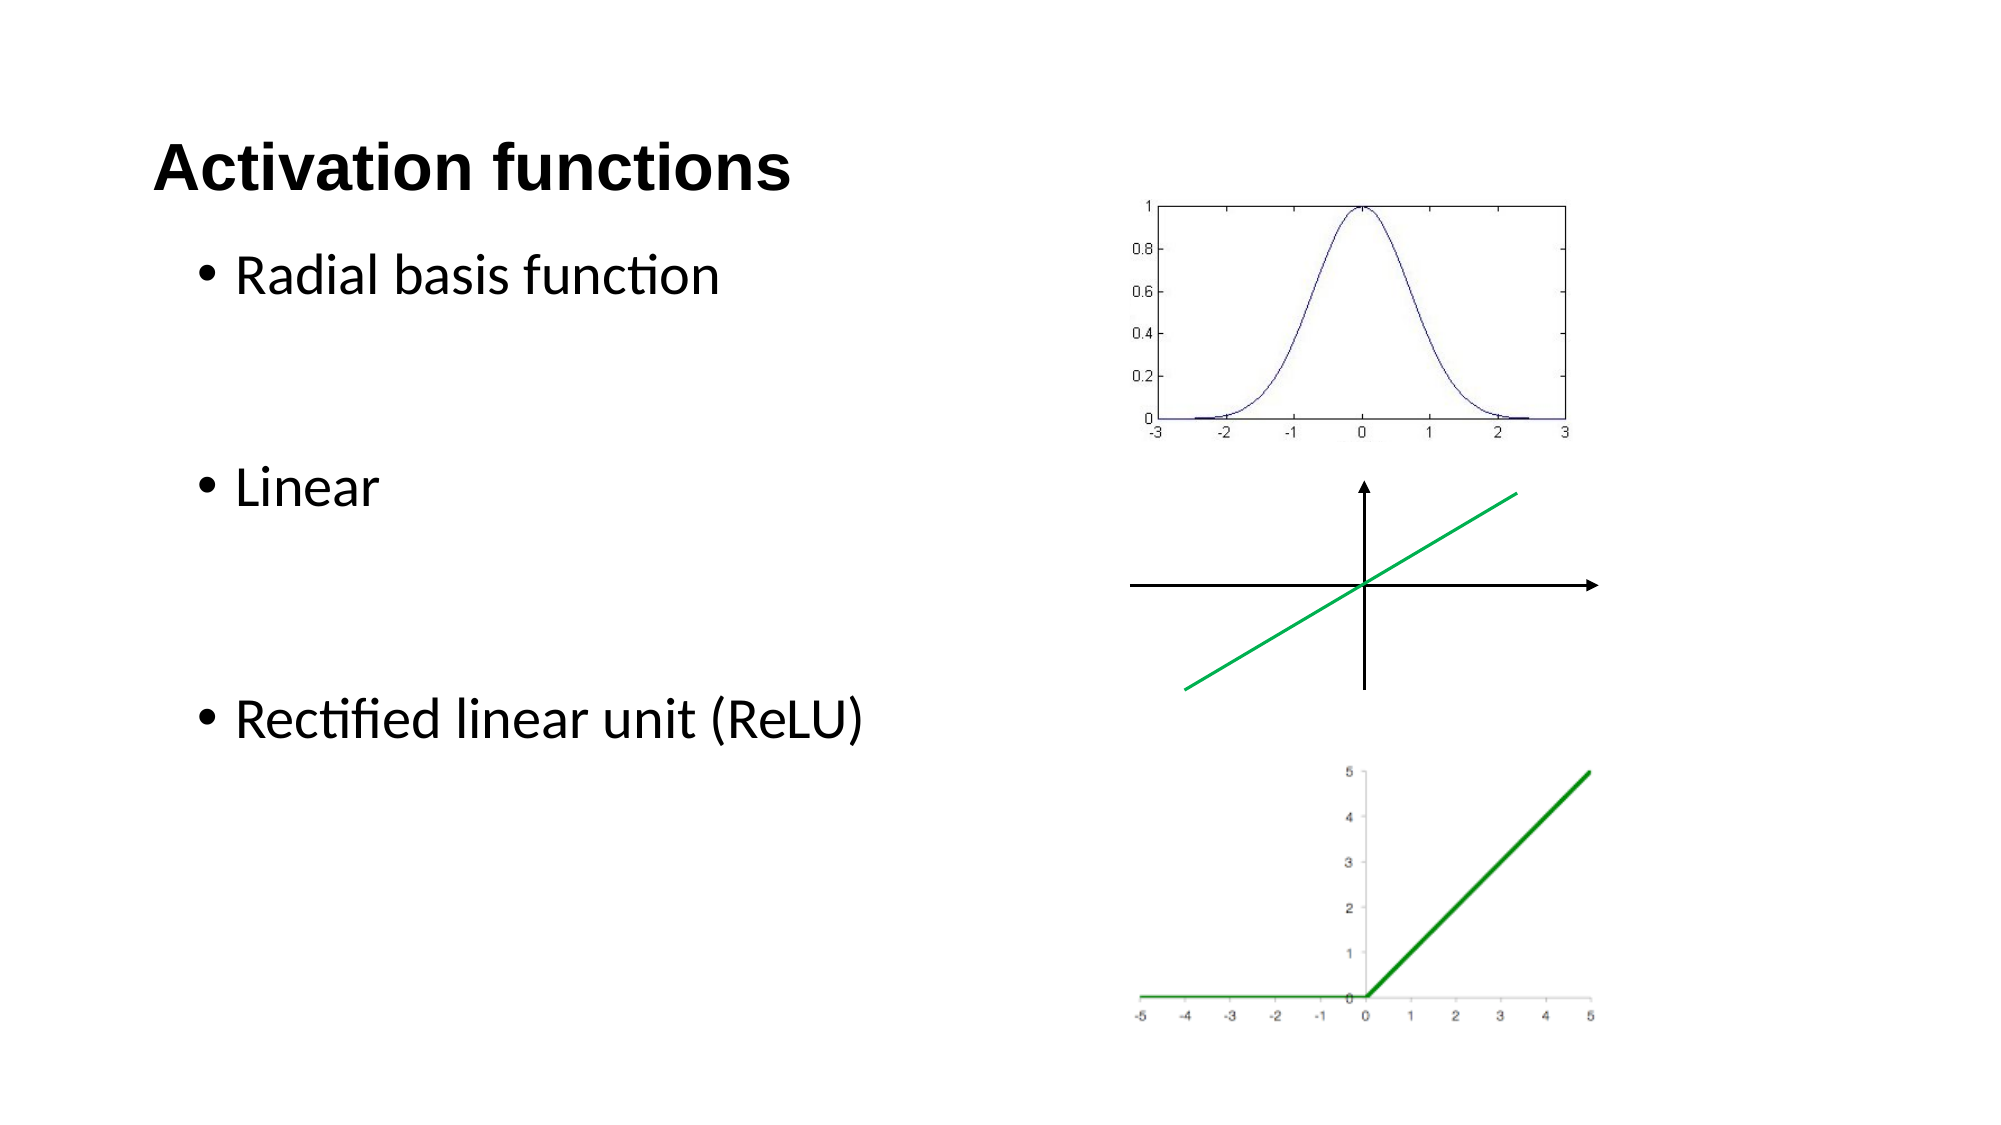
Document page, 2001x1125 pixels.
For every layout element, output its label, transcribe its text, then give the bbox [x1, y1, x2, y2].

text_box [1129, 480, 1599, 691]
picture [1129, 763, 1599, 1026]
picture [1129, 199, 1573, 442]
title Activation functions [136, 59, 1863, 278]
